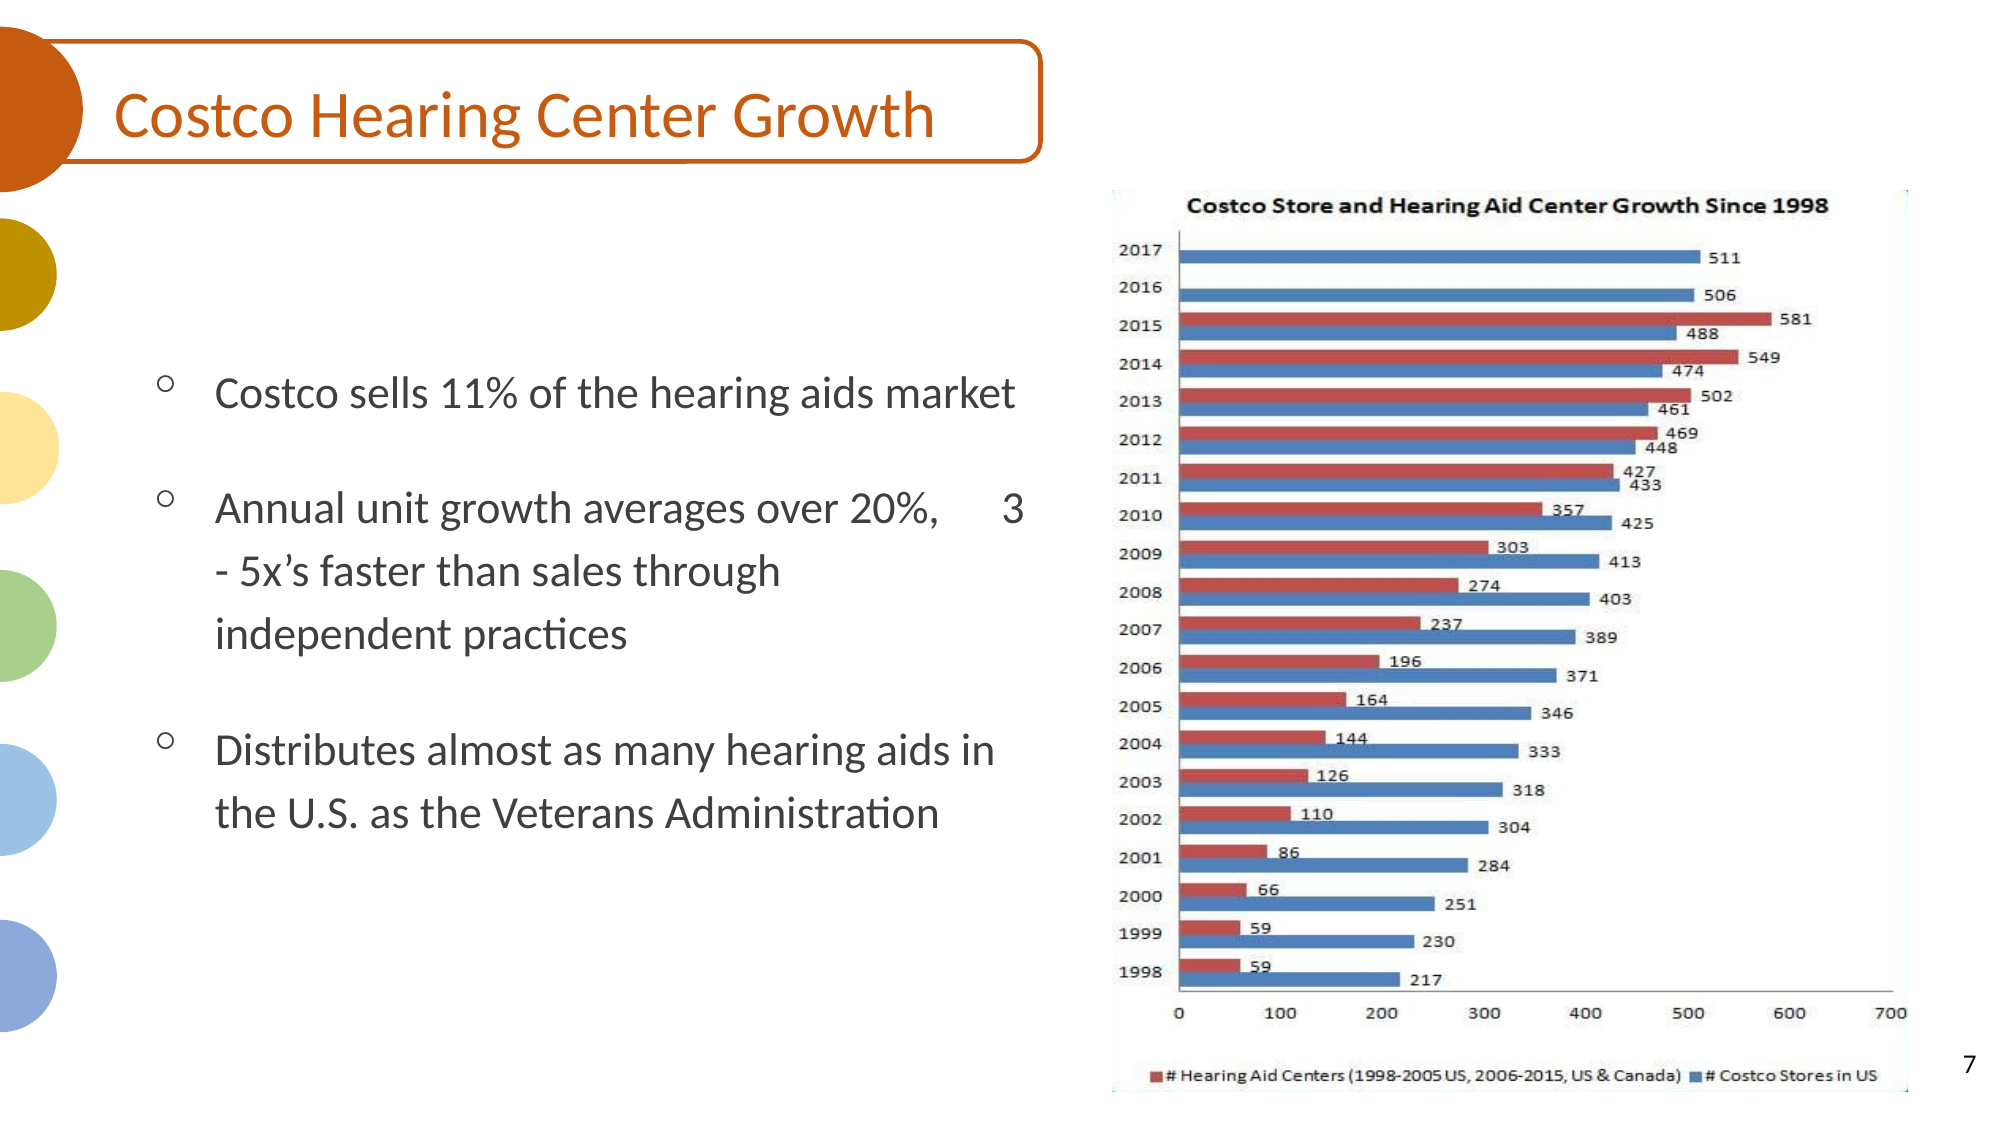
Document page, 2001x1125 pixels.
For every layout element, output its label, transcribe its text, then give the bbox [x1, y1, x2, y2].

text_box [48, 41, 99, 162]
text_box Costco Hearing Center Growth [99, 41, 1277, 190]
picture [1111, 189, 1909, 1092]
slide_number 7 [1871, 1038, 1992, 1125]
text_box [0, 26, 83, 193]
text_box Costco sells 11% of the hearing aids market Annual unit growth averages over 20%, 3 - 5x’s faster than sales through independent practices Distributes almost as many hearing aids in the U.S. as the Veterans Administration [124, 346, 1041, 876]
